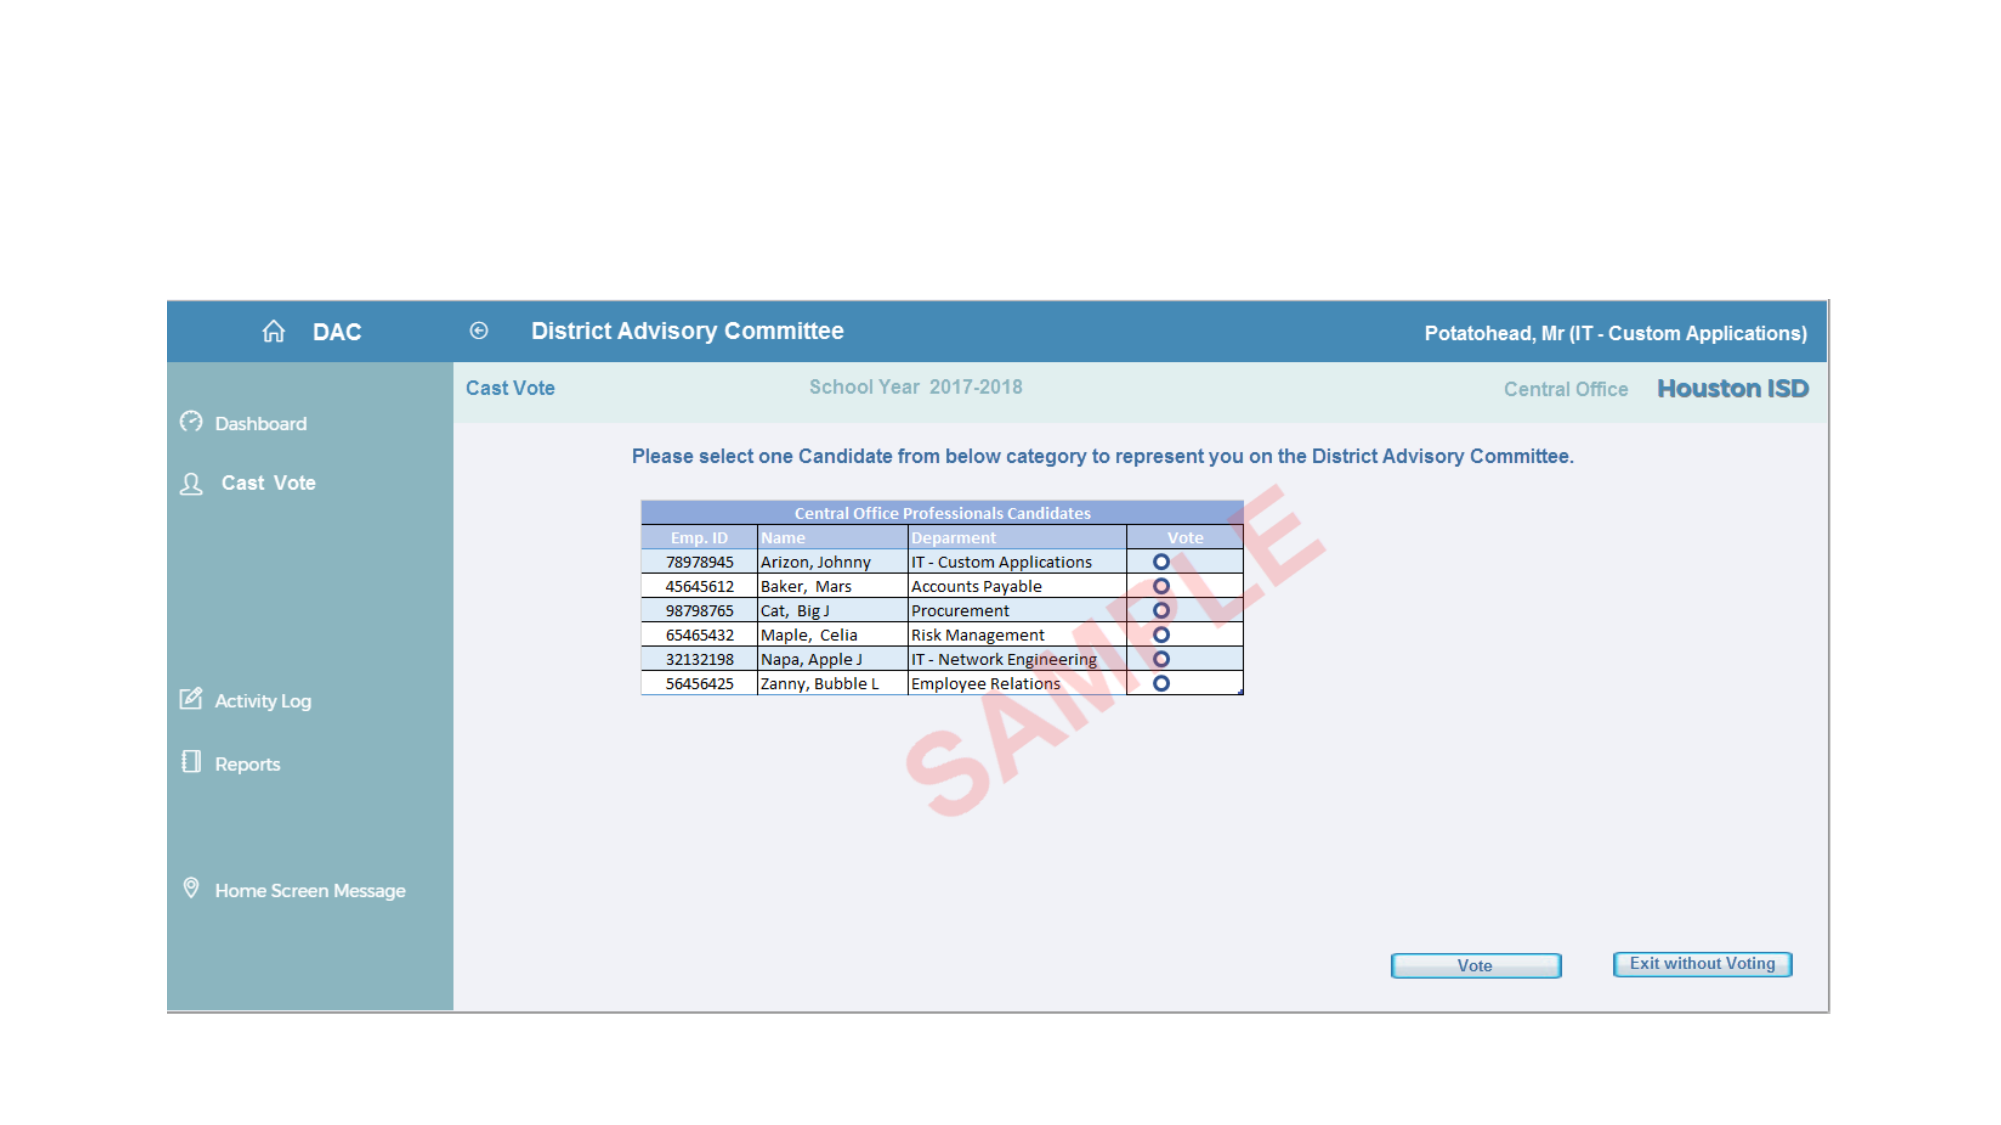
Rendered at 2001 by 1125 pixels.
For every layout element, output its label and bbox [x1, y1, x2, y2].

list [167, 299, 1833, 1014]
